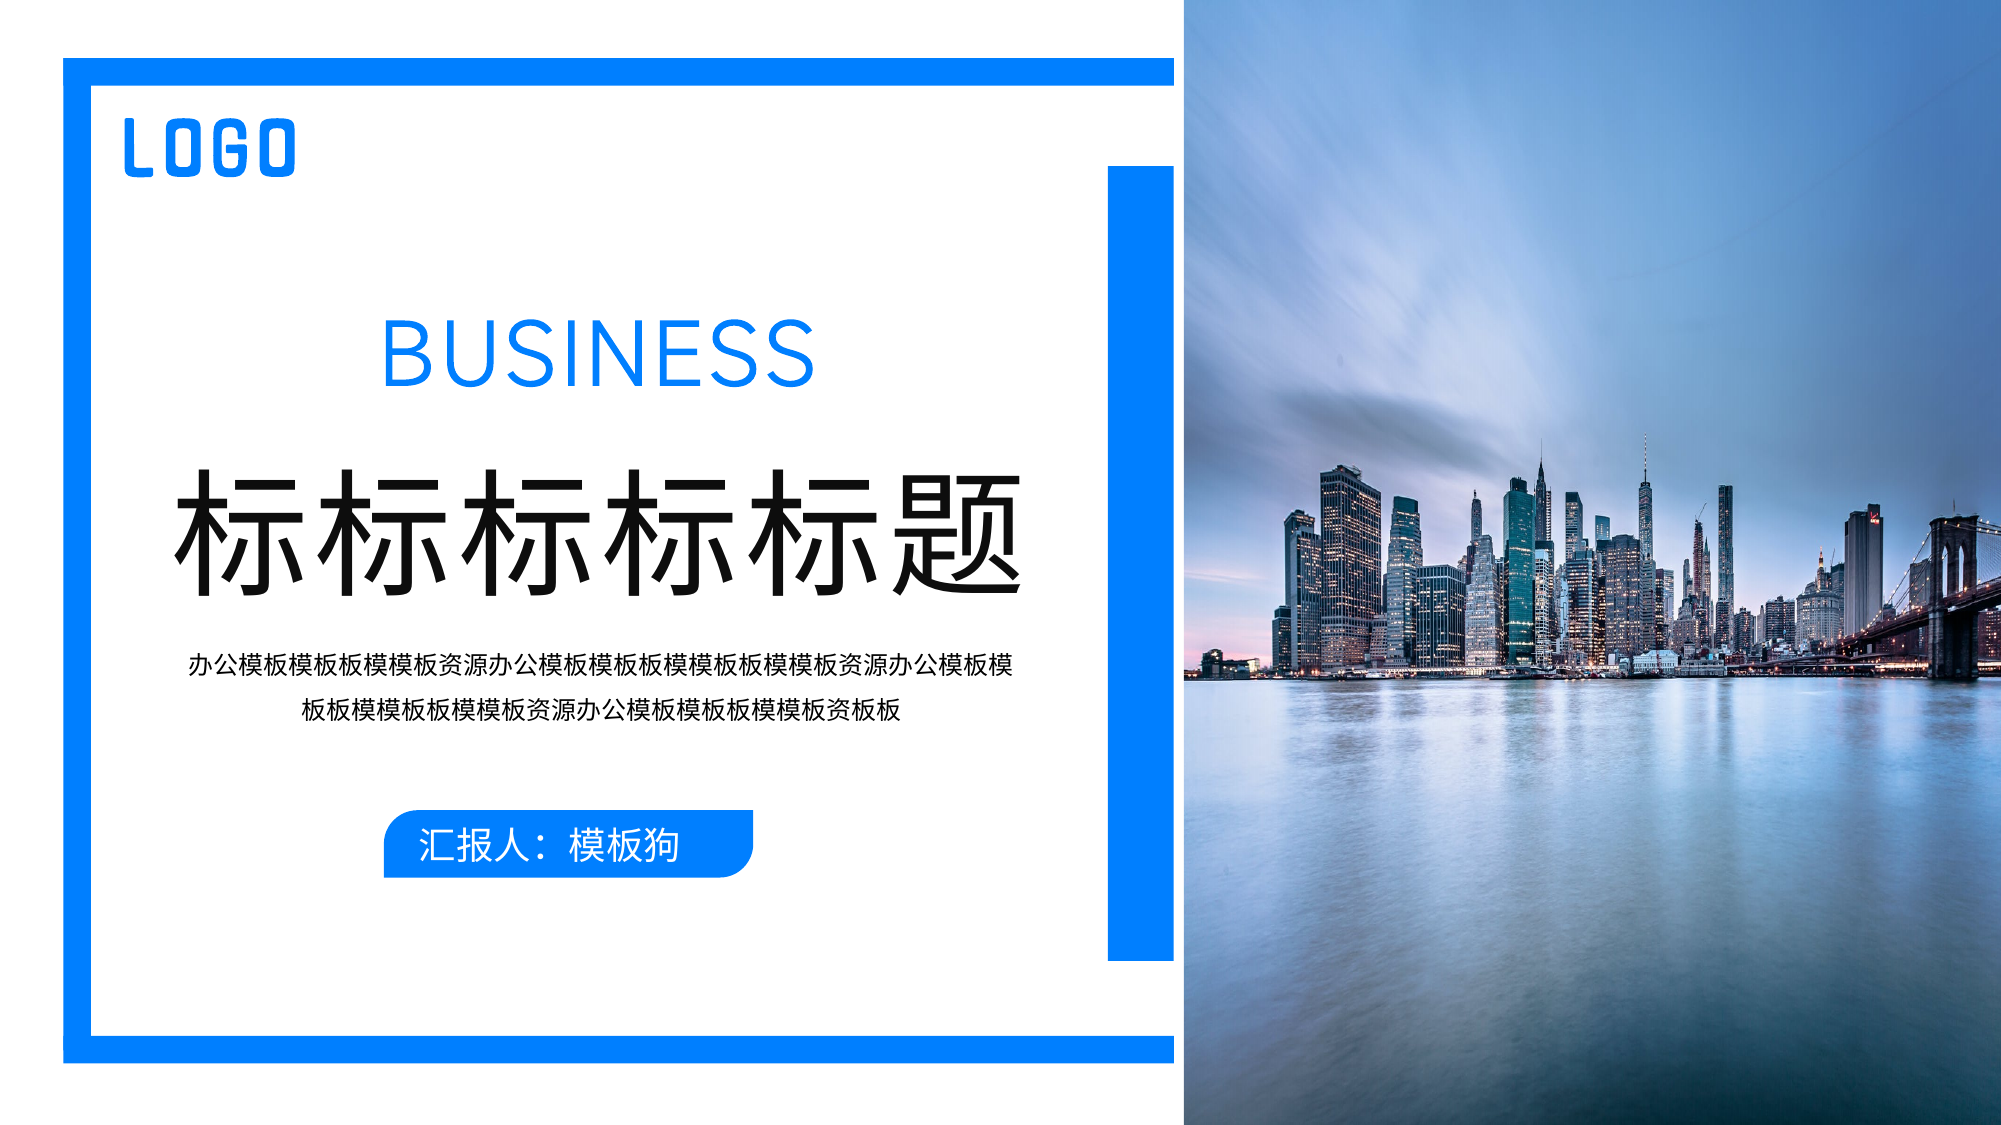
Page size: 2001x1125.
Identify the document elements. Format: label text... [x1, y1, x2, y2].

text_box [62, 57, 92, 1051]
text_box [710, 319, 757, 388]
text_box [1107, 165, 1175, 962]
text_box [767, 319, 813, 388]
text_box 办公模板模板板模模板资源办公模板模板板模模板板模模板资源办公模板模板板模模板板模模板资源办公模板模板板模模板资板板 [168, 620, 1030, 739]
text_box [507, 319, 553, 388]
text_box [212, 117, 248, 179]
text_box [258, 117, 296, 179]
text_box [164, 117, 202, 179]
text_box [123, 117, 155, 179]
text_box [382, 808, 755, 879]
text_box 汇报人：模板狗 [402, 819, 732, 876]
text_box [1183, 0, 2000, 1125]
text_box [592, 320, 642, 386]
text_box [62, 1035, 1175, 1064]
text_box [92, 57, 1175, 87]
text_box 标标标标标题 [115, 436, 1084, 621]
text_box [659, 320, 701, 386]
text_box [568, 320, 575, 386]
text_box [385, 320, 431, 386]
text_box [447, 320, 494, 388]
